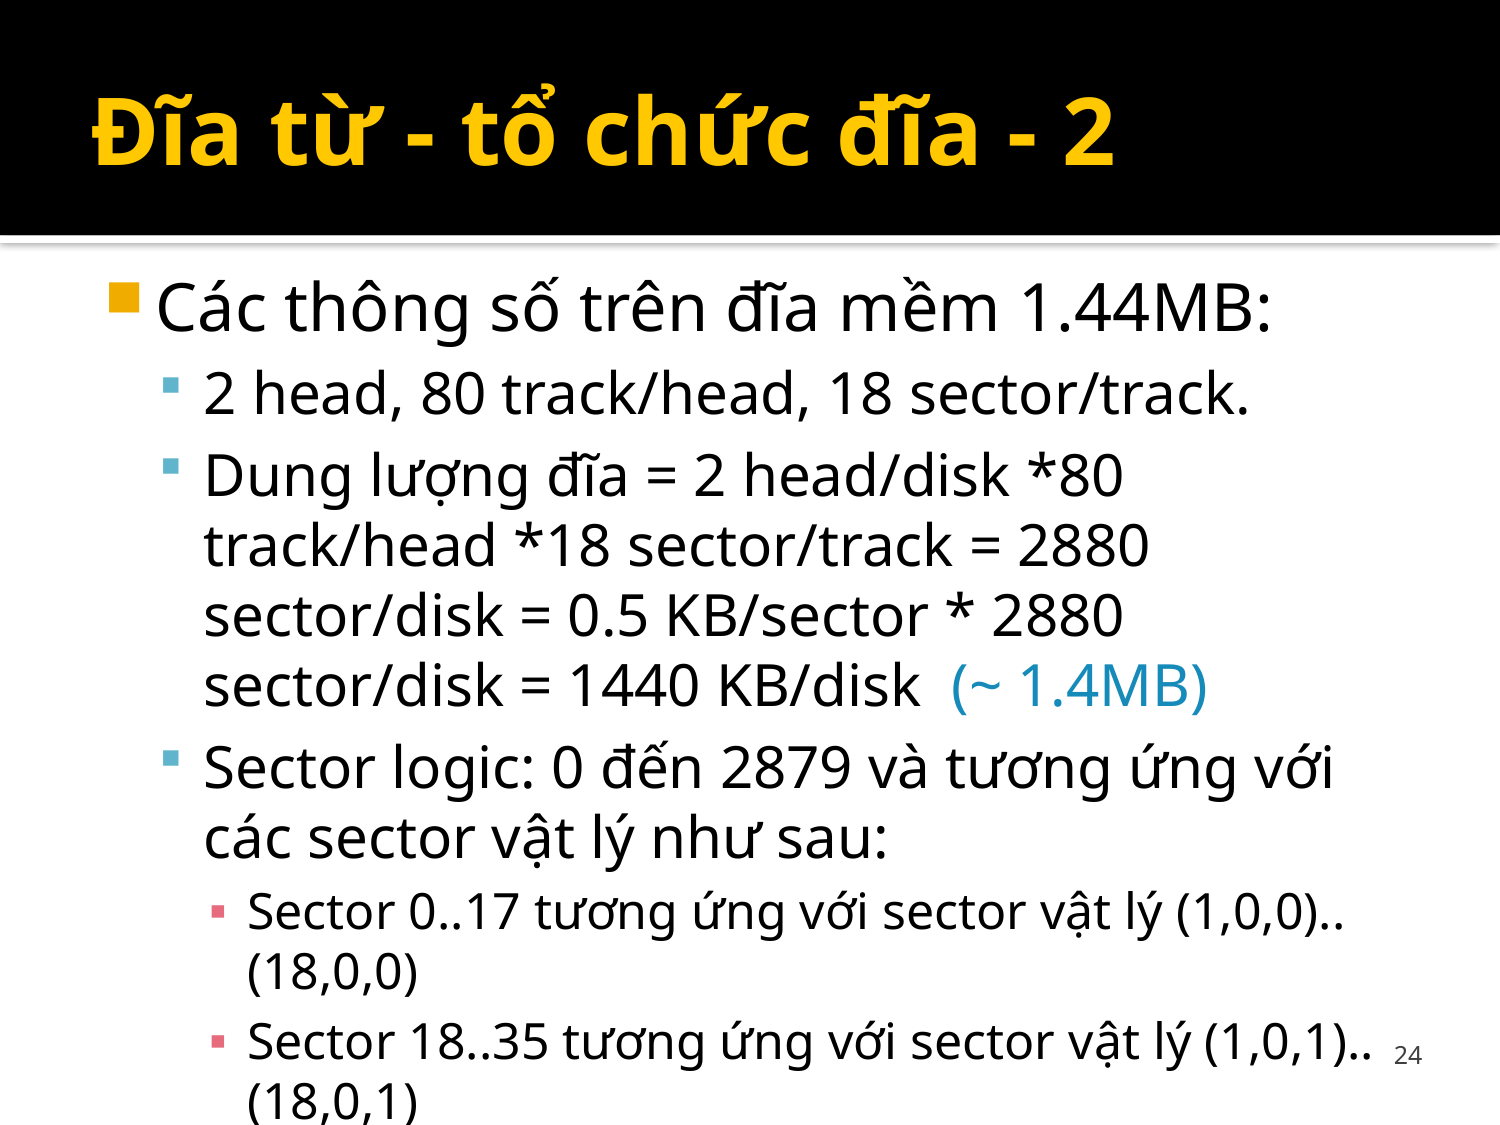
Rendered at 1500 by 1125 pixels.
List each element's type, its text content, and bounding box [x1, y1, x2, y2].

list Các thông số trên đĩa mềm 1.44MB: 2 head, 80 track/head, 18 sector/track. Dung lượng đĩa = 2 head/disk *80 track/head *18 sector/track = 2880 sector/disk = 0.5 KB/sector * 2880 sector/disk = 1440 KB/disk (~ 1.4MB) Sector logic: 0 đến 2879 và tương ứng với các sector vật lý như sau: Sector 0..17 tương ứng với sector vật lý (1,0,0)..(18,0,0) Sector 18..35 tương ứng với sector vật lý (1,0,1)..(18,0,1) … Sector 2879 tương ứng với sector vật lý (18,79,1). [75, 249, 1425, 1009]
title Đĩa từ - tổ chức đĩa - 2 [75, 25, 1425, 231]
slide_number 24 [1337, 988, 1438, 1074]
